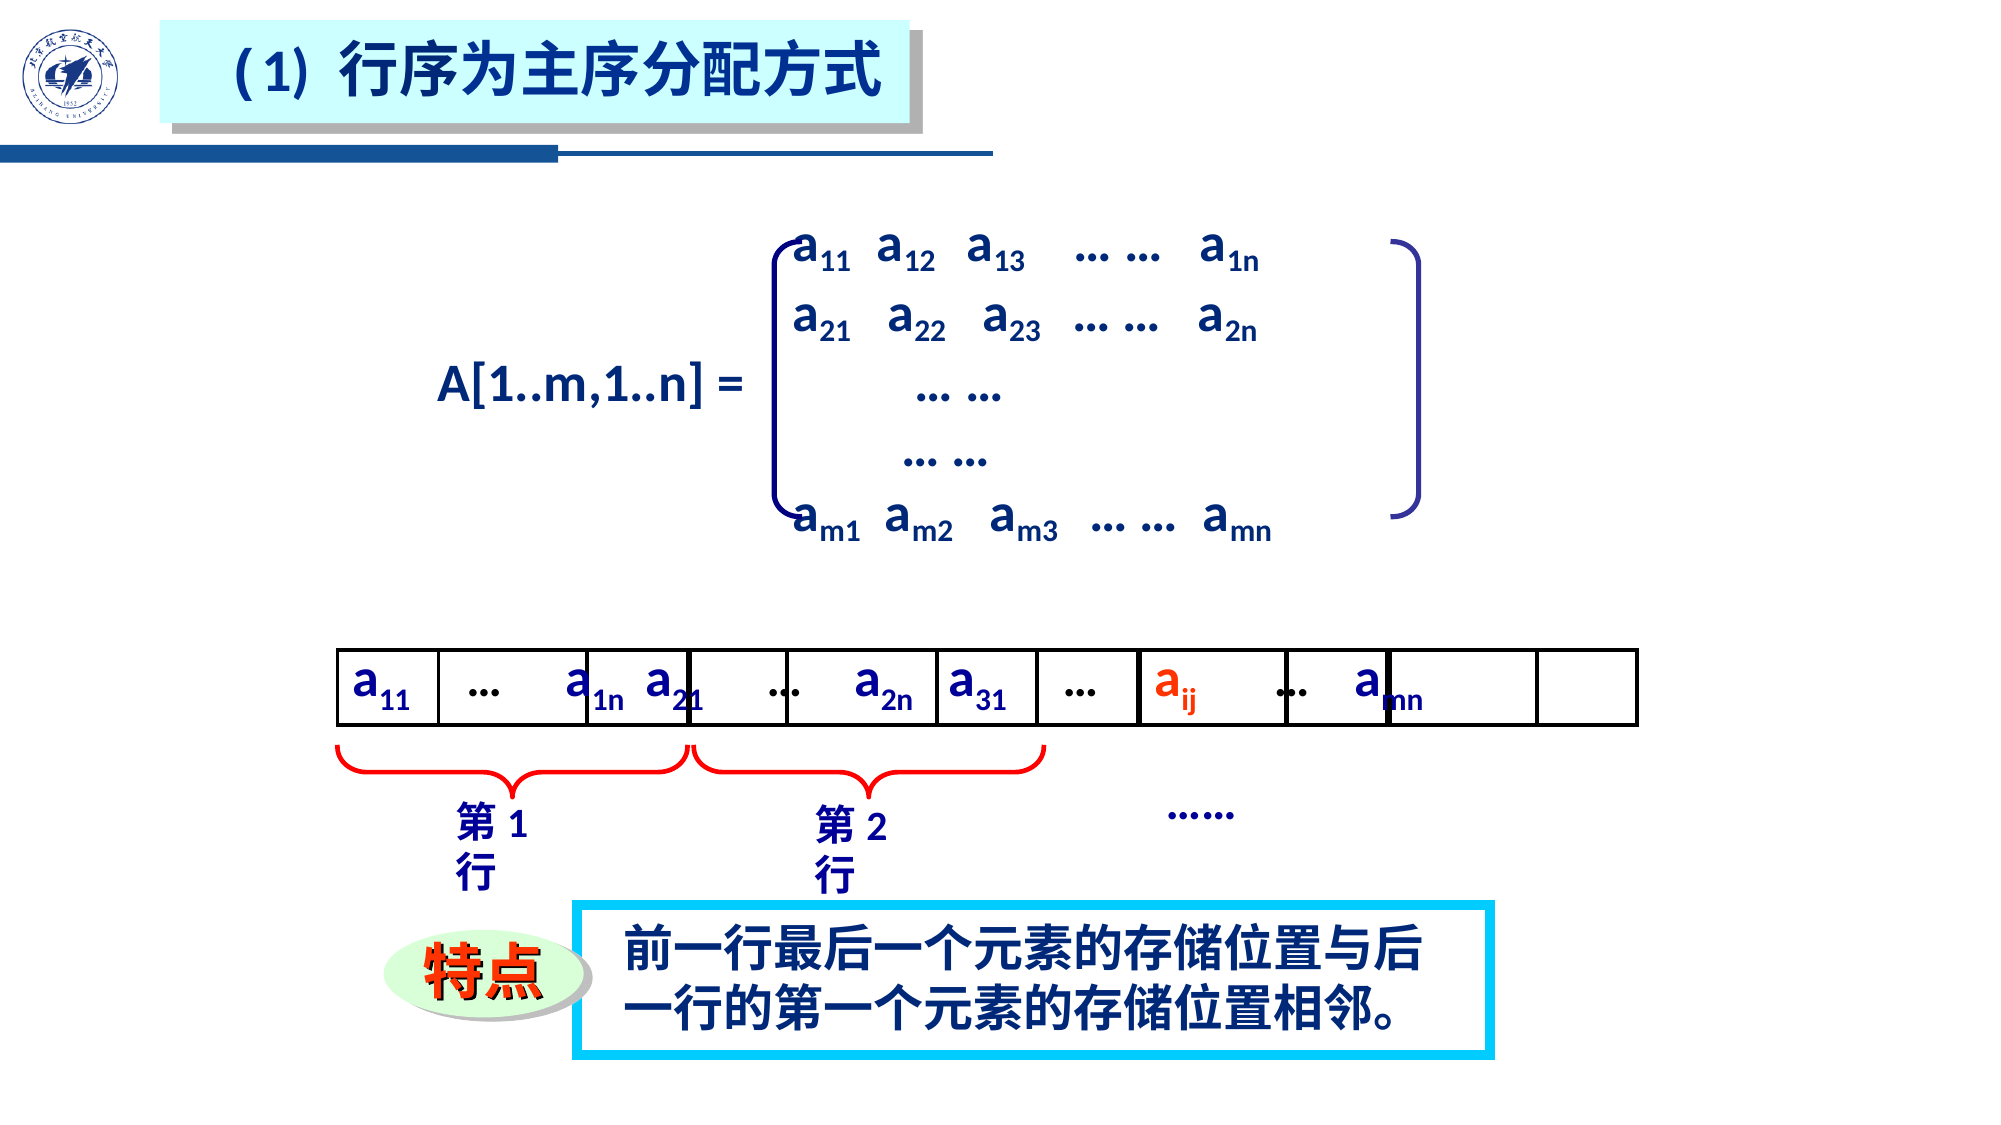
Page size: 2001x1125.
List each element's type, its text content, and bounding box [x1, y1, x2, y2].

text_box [337, 747, 688, 854]
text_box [337, 649, 1638, 725]
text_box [411, 199, 1419, 544]
text_box …… [1150, 762, 1252, 838]
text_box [383, 904, 1497, 1055]
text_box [137, 19, 910, 124]
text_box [693, 747, 1044, 857]
picture [16, 23, 124, 130]
